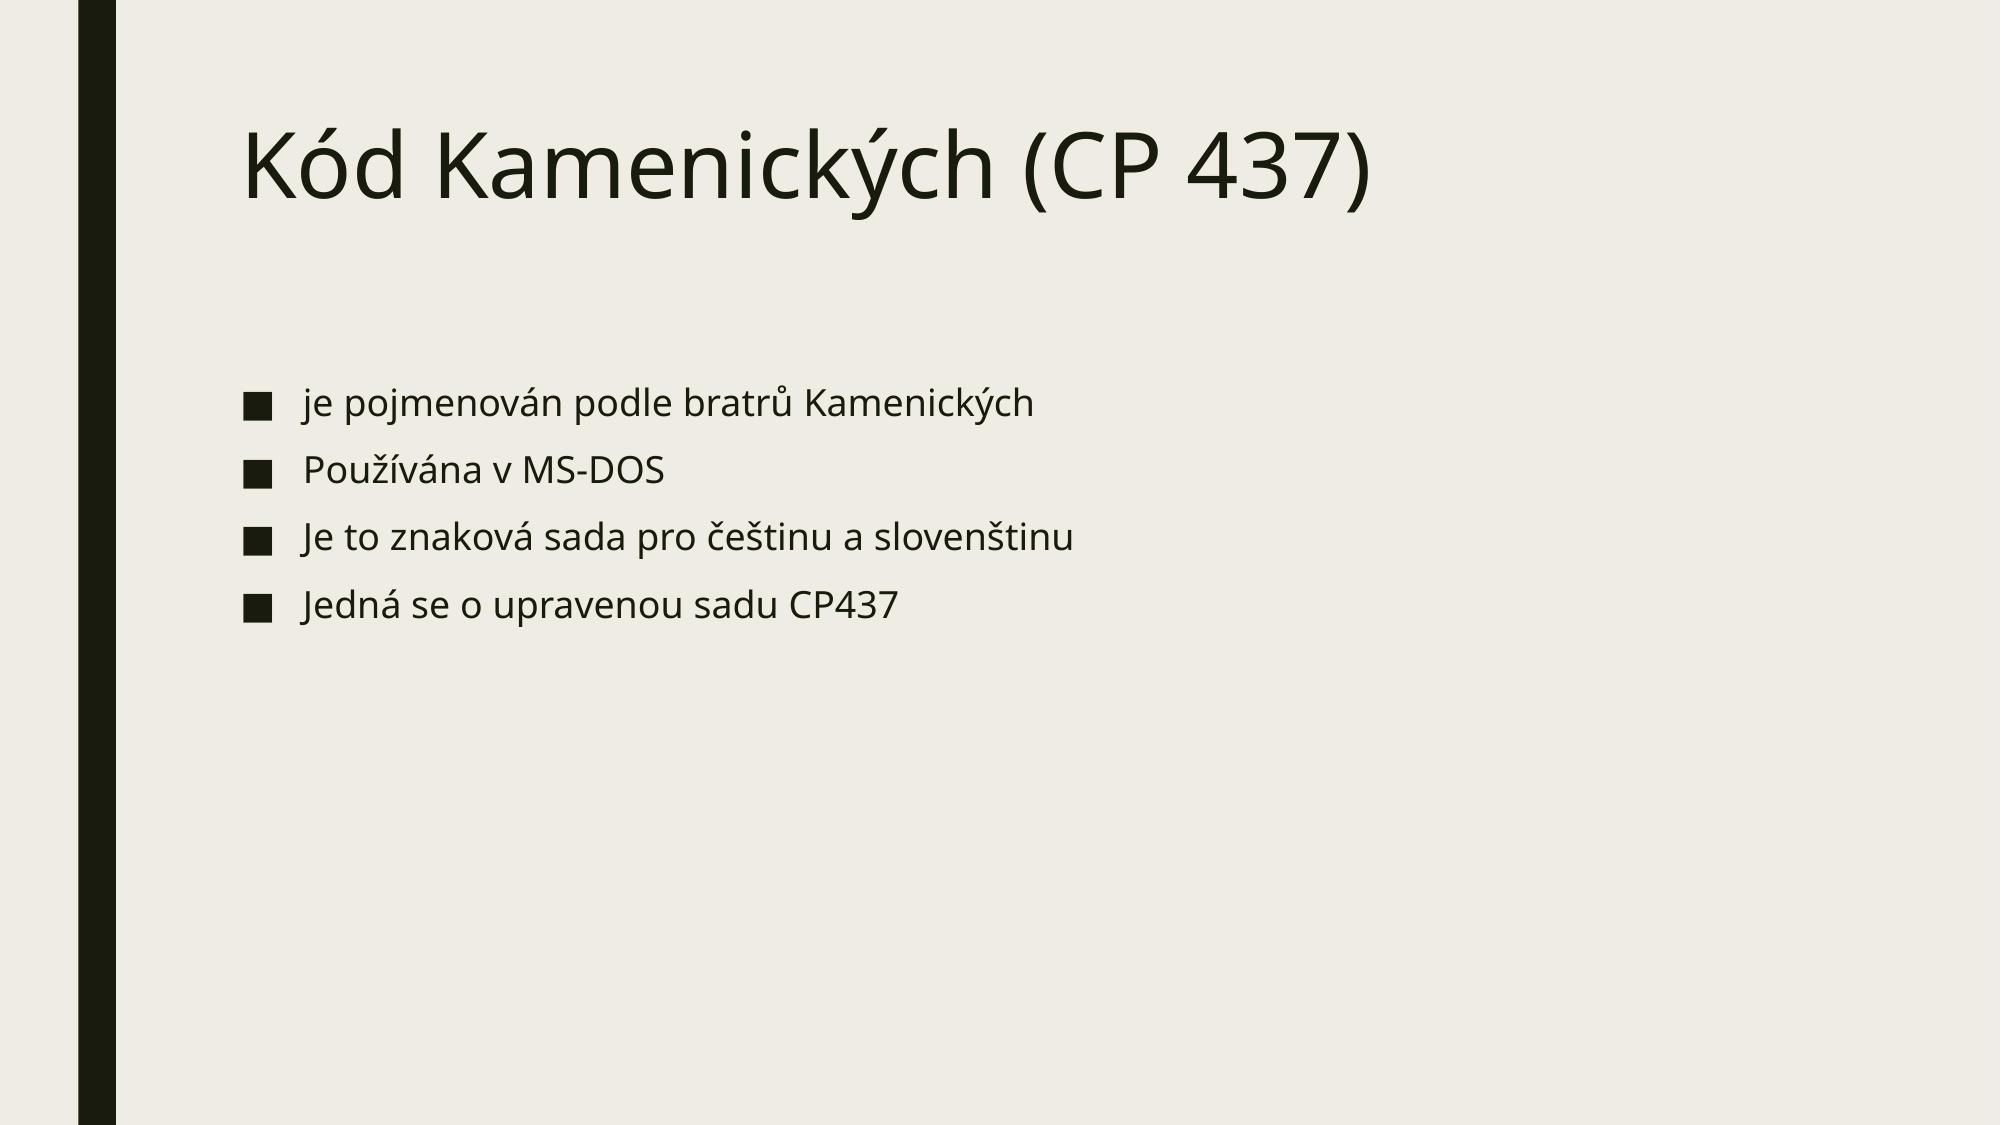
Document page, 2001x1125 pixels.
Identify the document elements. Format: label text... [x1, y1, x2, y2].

list je pojmenován podle bratrů Kamenických Používána v MS-DOS Je to znaková sada pro češtinu a slovenštinu Jedná se o upravenou sadu CP437 [225, 375, 1800, 963]
title Kód Kamenických (CP 437) [225, 112, 1800, 357]
